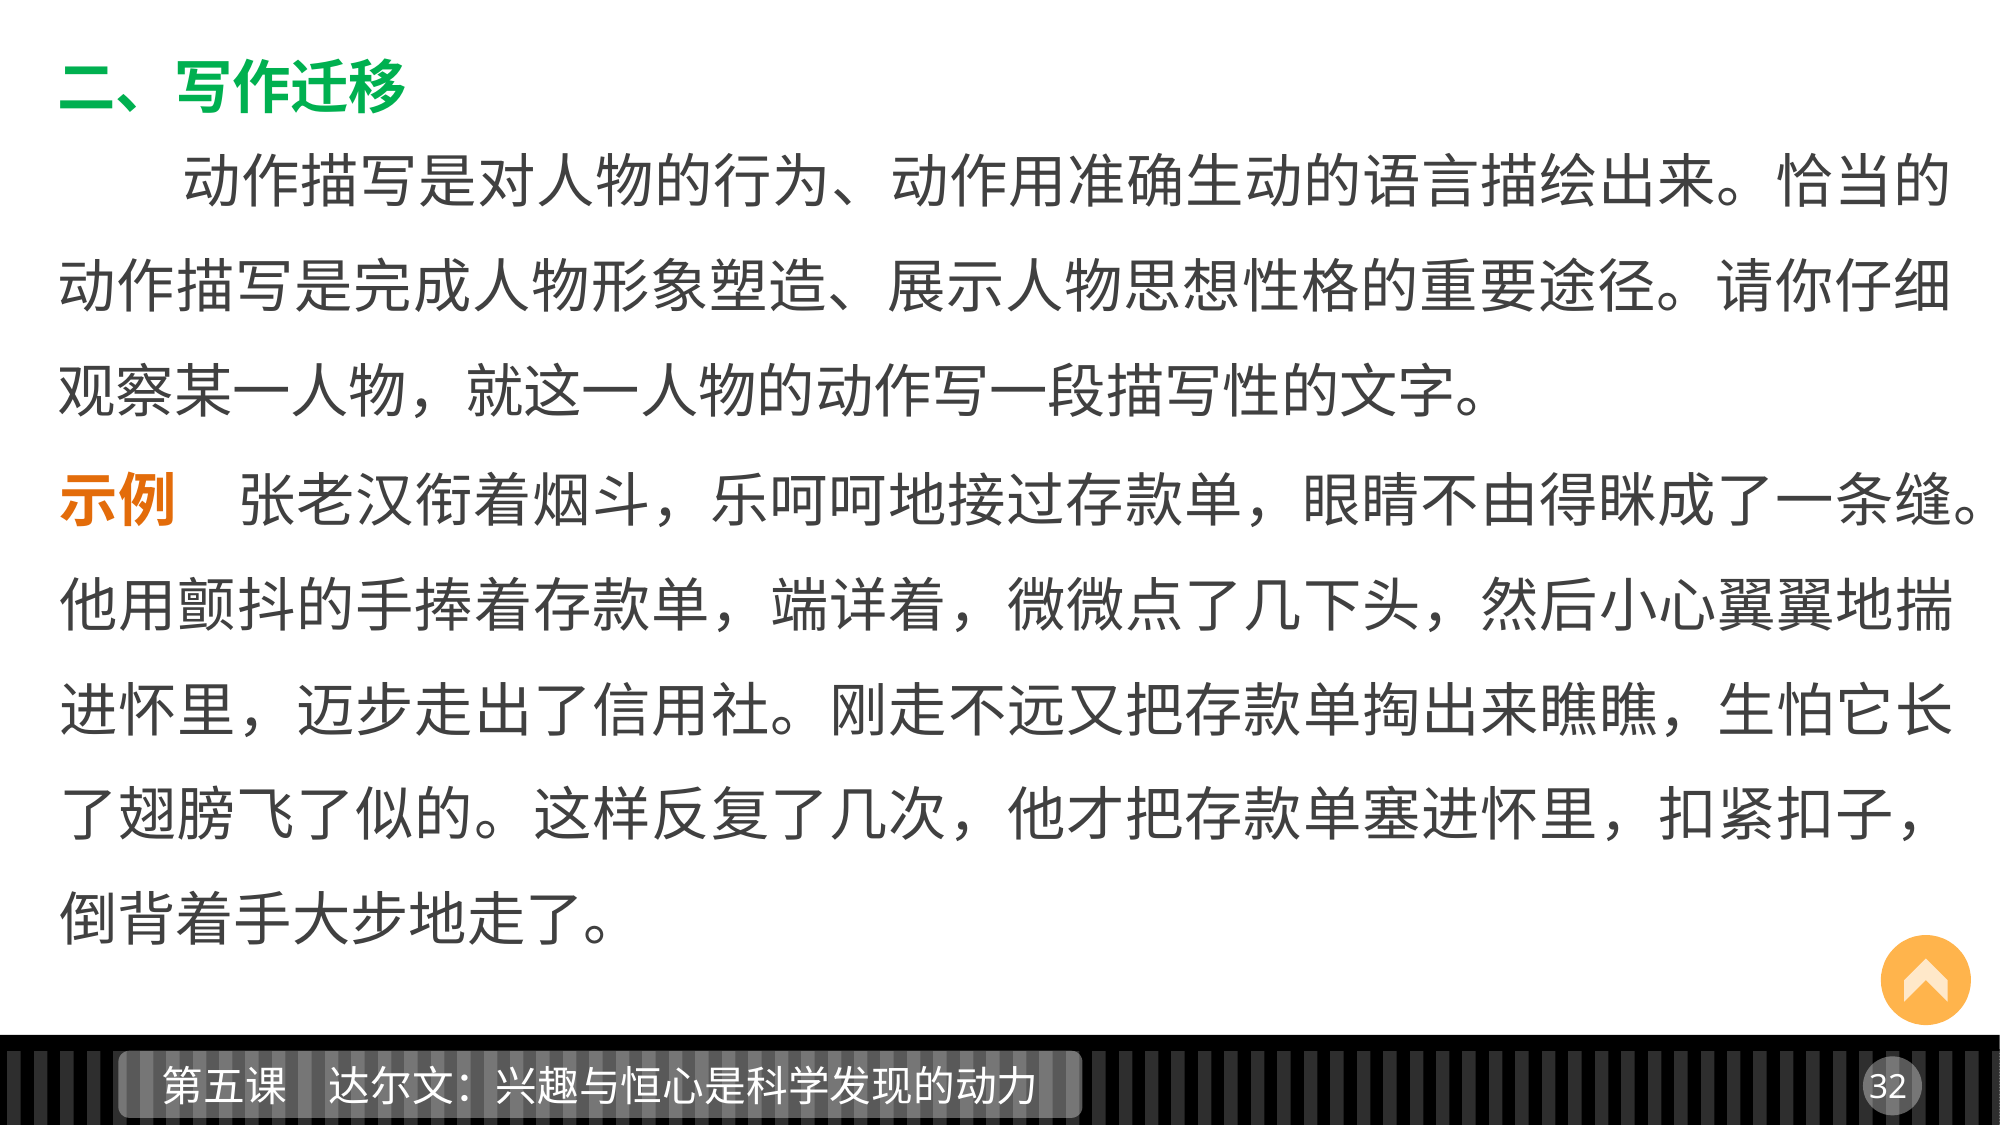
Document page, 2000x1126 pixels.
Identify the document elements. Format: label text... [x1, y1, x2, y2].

text_box 动作描写是对人物的行为、动作用准确生动的语言描绘出来。恰当的动作描写是完成人物形象塑造、展示人物思想性格的重要途径。请你仔细观察某一人物，就这一人物的动作写一段描写性的文字。 [42, 101, 1967, 432]
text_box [1880, 934, 1972, 1026]
text_box 二、写作迁移 [42, 7, 1967, 101]
text_box 示例 张老汉衔着烟斗，乐呵呵地接过存款单，眼睛不由得眯成了一条缝。他用颤抖的手捧着存款单，端详着，微微点了几下头，然后小心翼翼地揣进怀里，迈步走出了信用社。刚走不远又把存款单掏出来瞧瞧，生怕它长了翅膀飞了似的。这样反复了几次，他才把存款单塞进怀里，扣紧扣子，倒背着手大步地走了。 [44, 420, 1969, 960]
